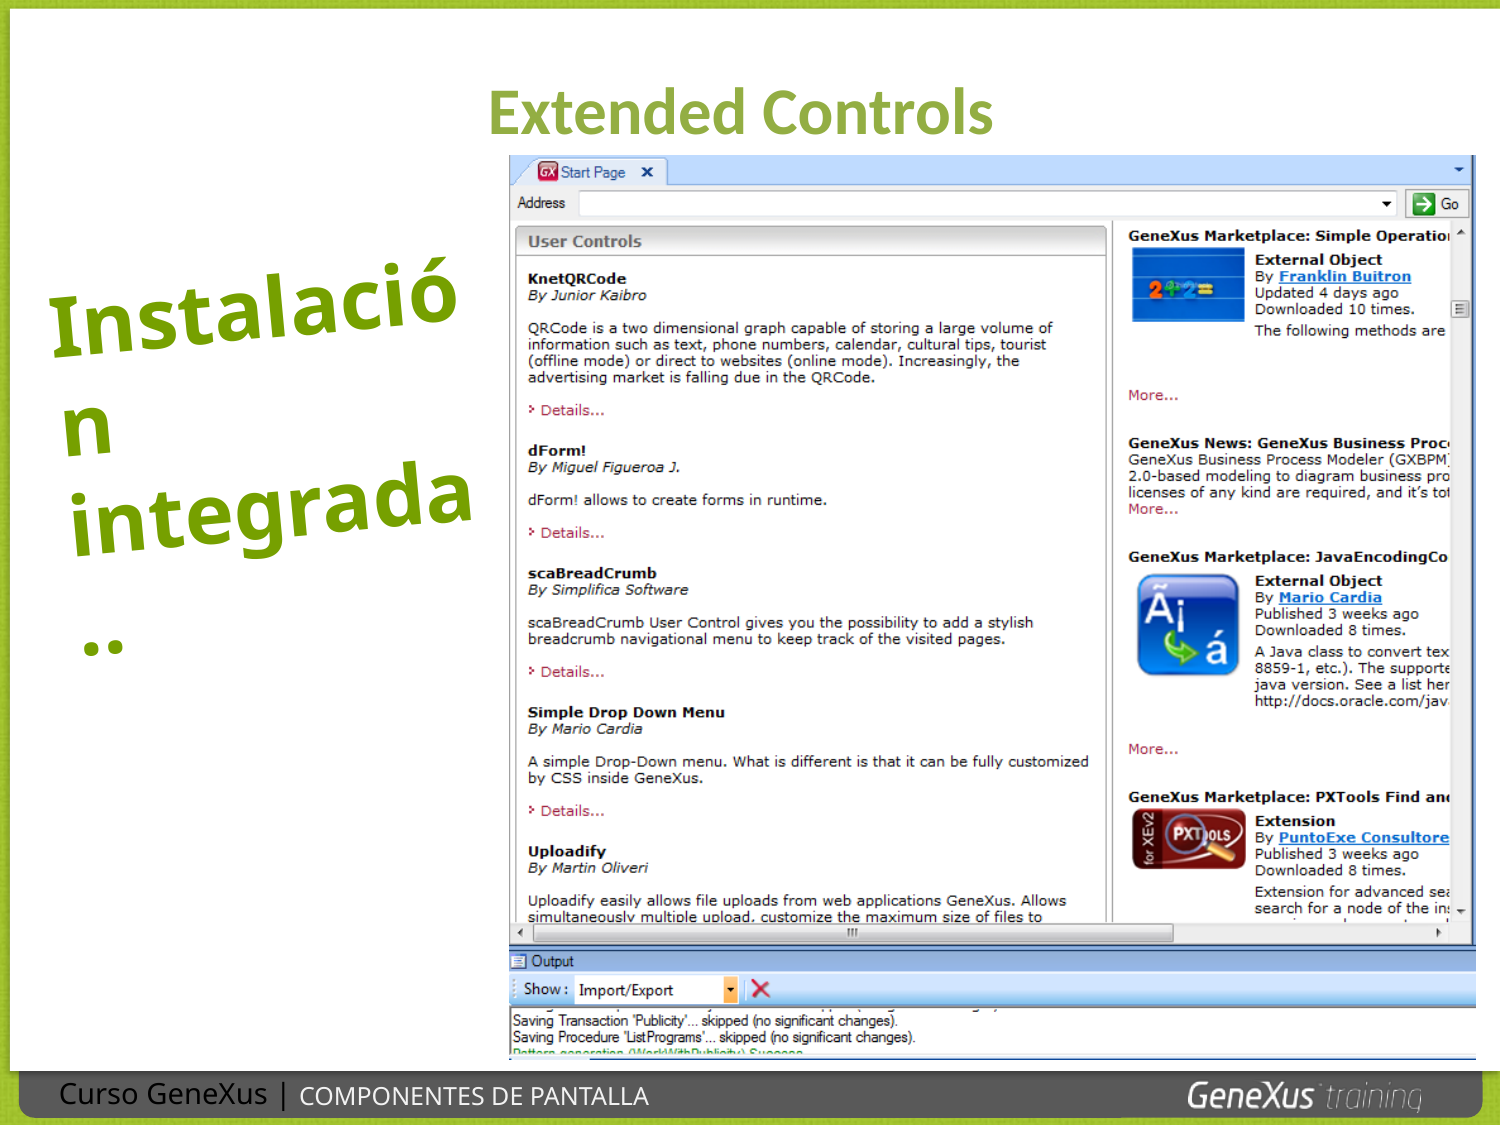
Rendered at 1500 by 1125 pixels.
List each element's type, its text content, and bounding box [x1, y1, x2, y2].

text_box COMPONENTES DE PANTALLA [299, 1070, 939, 1121]
text_box Instalación integrada.. [29, 226, 497, 409]
text_box Extended Controls [41, 54, 1442, 161]
picture [509, 155, 1476, 1060]
